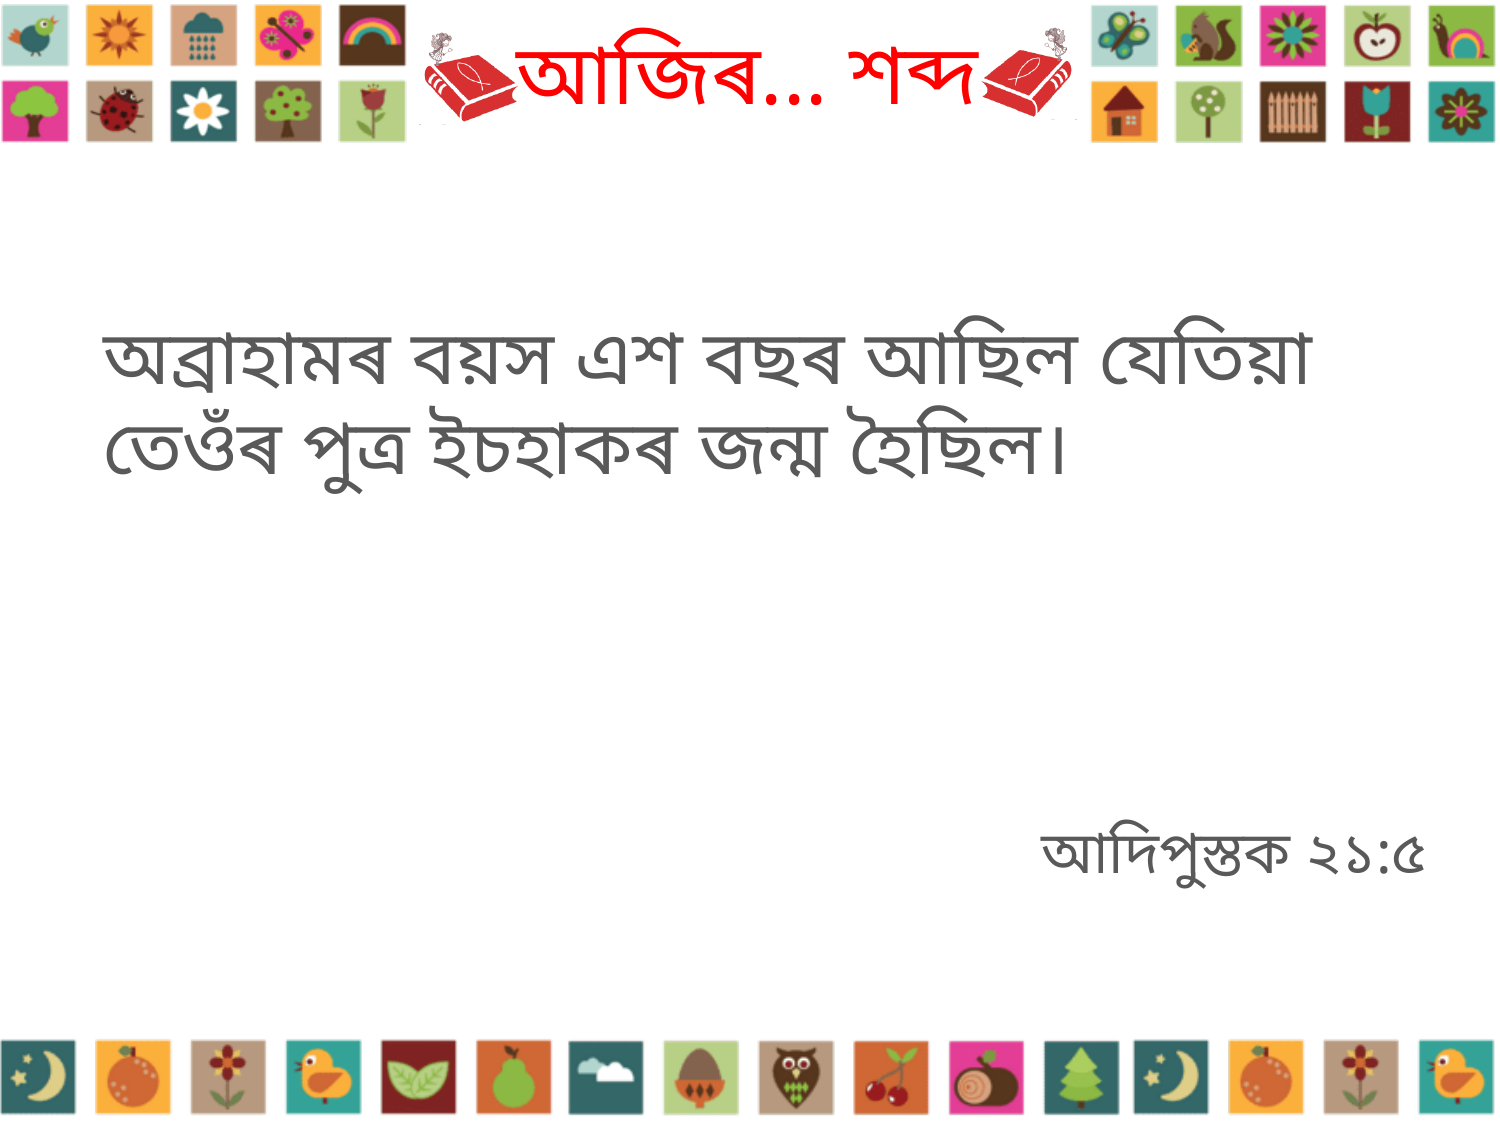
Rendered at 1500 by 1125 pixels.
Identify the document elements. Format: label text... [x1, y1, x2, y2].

text_box আজিৰ... শব্দ [425, 13, 1077, 129]
text_box অব্ৰাহামৰ বয়স এশ বছৰ আছিল যেতিয়া তেওঁৰ পুত্ৰ ইচহাকৰ জন্ম হৈছিল। [88, 302, 1459, 588]
picture [0, 3, 550, 150]
picture [950, 3, 1500, 150]
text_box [0, 1028, 1500, 1118]
text_box আদিপুস্তক ২১:৫ [808, 807, 1441, 893]
